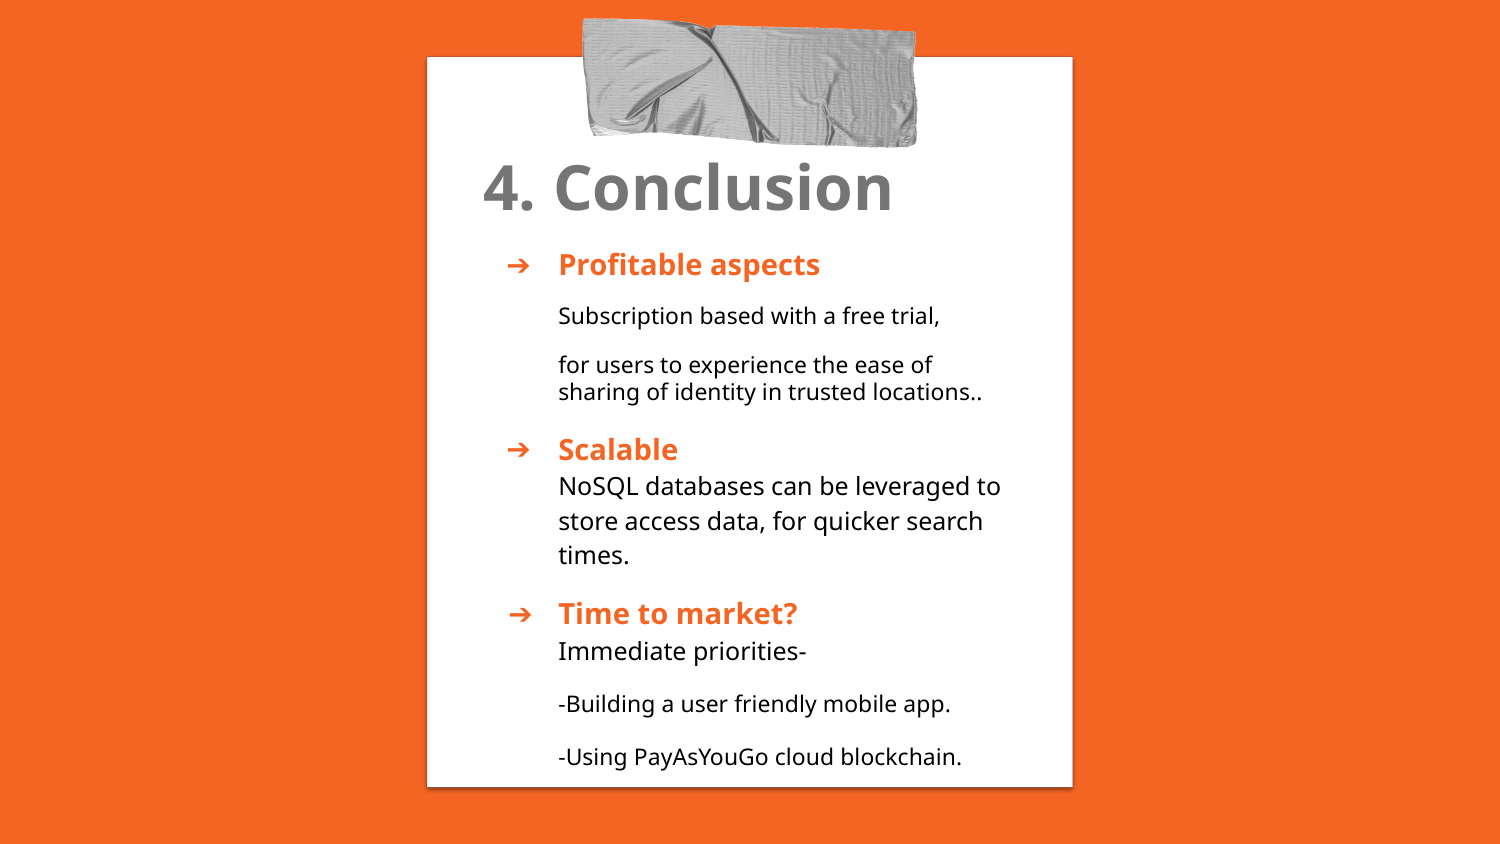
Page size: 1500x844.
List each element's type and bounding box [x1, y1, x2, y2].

picture [400, 16, 1100, 818]
